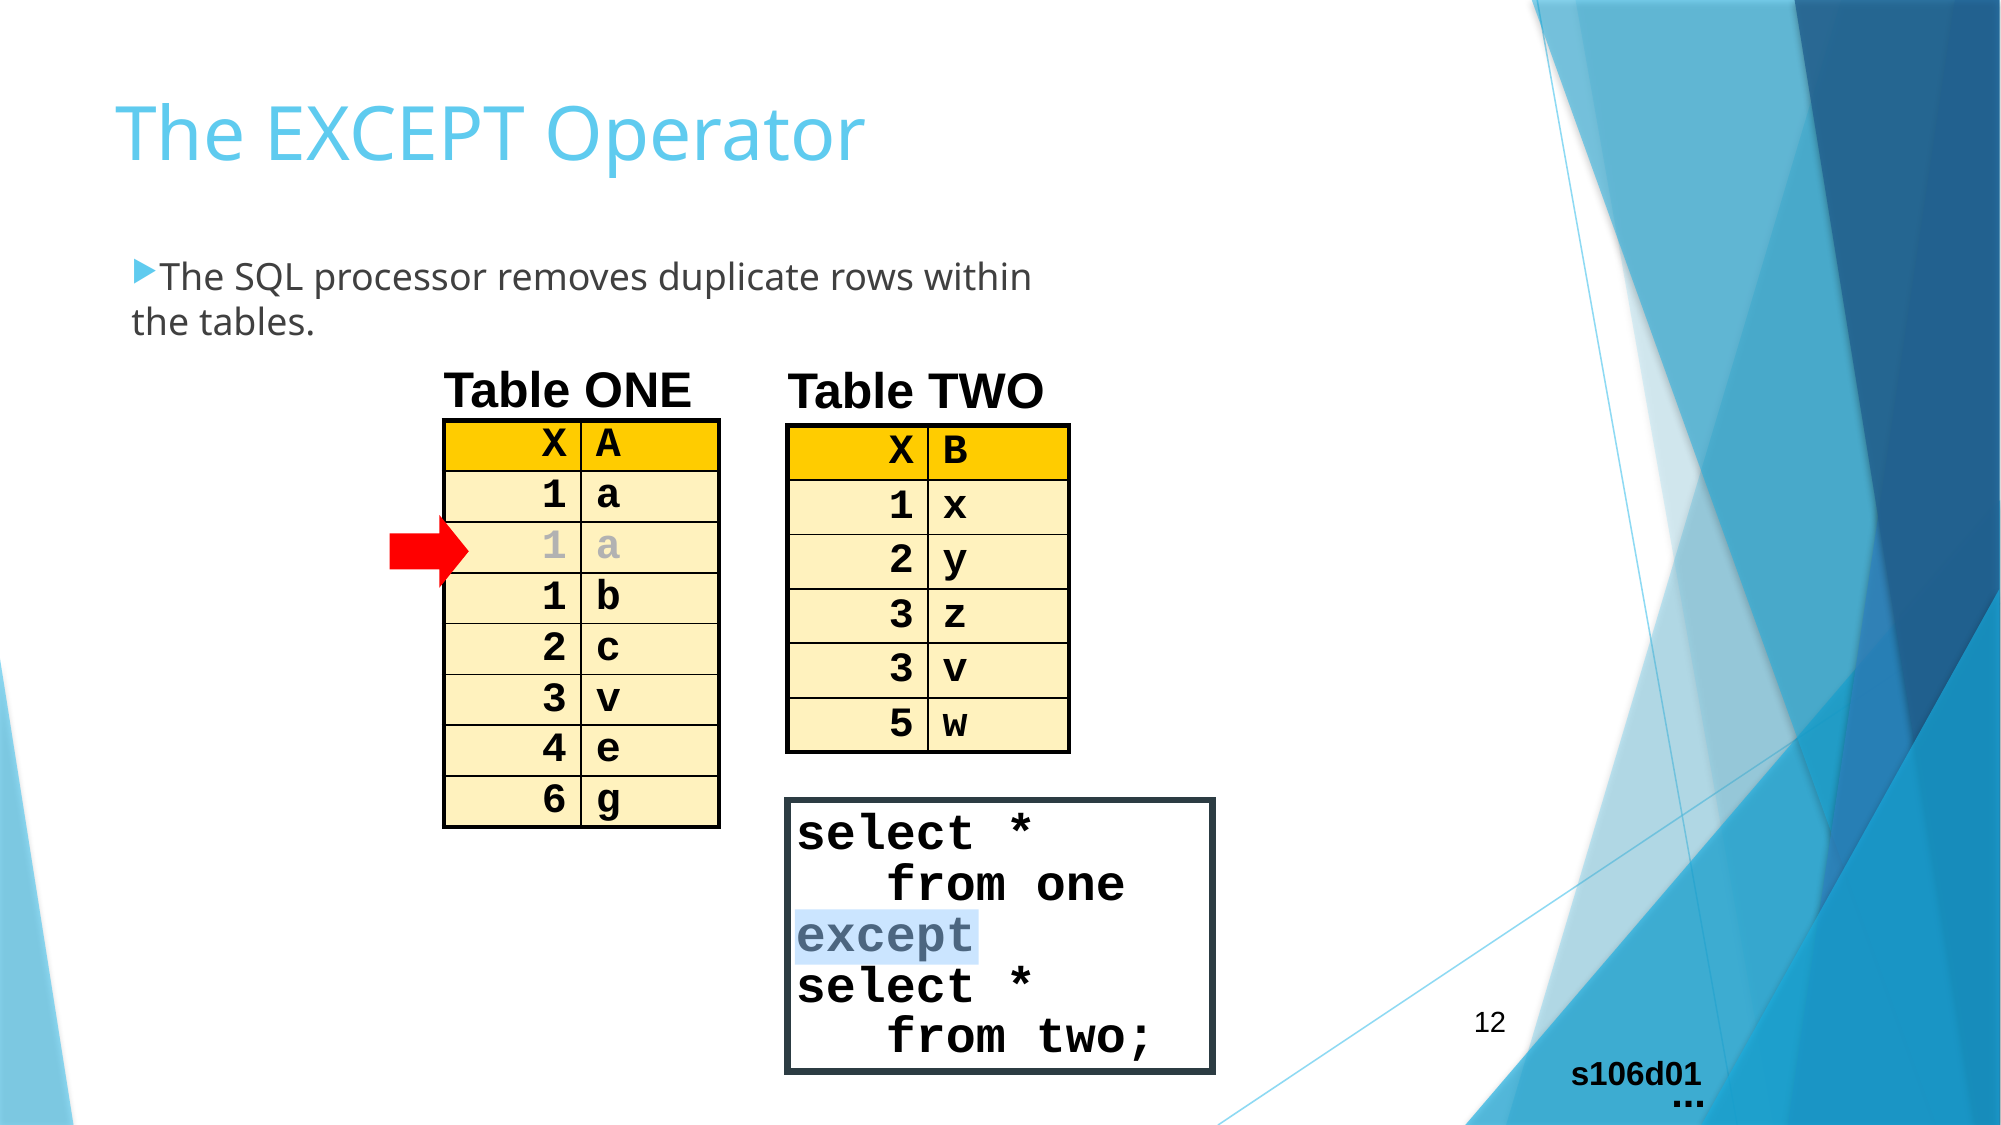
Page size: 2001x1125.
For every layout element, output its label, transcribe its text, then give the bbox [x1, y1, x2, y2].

table_cell g [582, 777, 717, 825]
table_cell a [582, 472, 717, 521]
table_cell b [582, 574, 717, 623]
table_cell 4 [446, 726, 580, 775]
table_cell 2 [446, 624, 580, 674]
table_header Table TWO [788, 357, 1069, 423]
list The SQL processor removes duplicate rows within the tables. [116, 245, 1527, 883]
table_cell 1 [446, 574, 580, 623]
table_cell 1 [790, 481, 927, 534]
table_cell v [929, 644, 1067, 697]
table_cell z [929, 590, 1067, 642]
text_box [389, 514, 469, 588]
table_cell y [929, 535, 1067, 588]
slide_number 12 [1409, 991, 1522, 1051]
title The EXCEPT Operator [100, 77, 1511, 295]
table_cell x [929, 481, 1067, 534]
table_cell X [446, 423, 580, 470]
table_cell A [582, 423, 717, 470]
table_cell 3 [446, 675, 580, 724]
table_cell e [582, 726, 717, 775]
table_cell 3 [790, 644, 927, 697]
table_cell 1 [447, 523, 580, 572]
table_cell 2 [790, 535, 927, 588]
table_cell w [929, 699, 1067, 750]
table_cell X [790, 428, 927, 479]
text_box [794, 909, 979, 965]
table_cell B [929, 428, 1067, 479]
table_header Table ONE [444, 360, 719, 418]
table_cell 3 [790, 590, 927, 642]
table_cell 1 [446, 472, 580, 521]
table_cell a [582, 523, 717, 572]
table_cell 5 [790, 699, 927, 750]
table_cell 6 [446, 777, 580, 825]
table_cell c [582, 624, 717, 674]
text_box ... [1656, 1058, 1721, 1124]
text_box s106d01 [1556, 1037, 1717, 1107]
table_cell v [582, 675, 717, 724]
text_box select * from one except select * from two; [787, 800, 1213, 1072]
